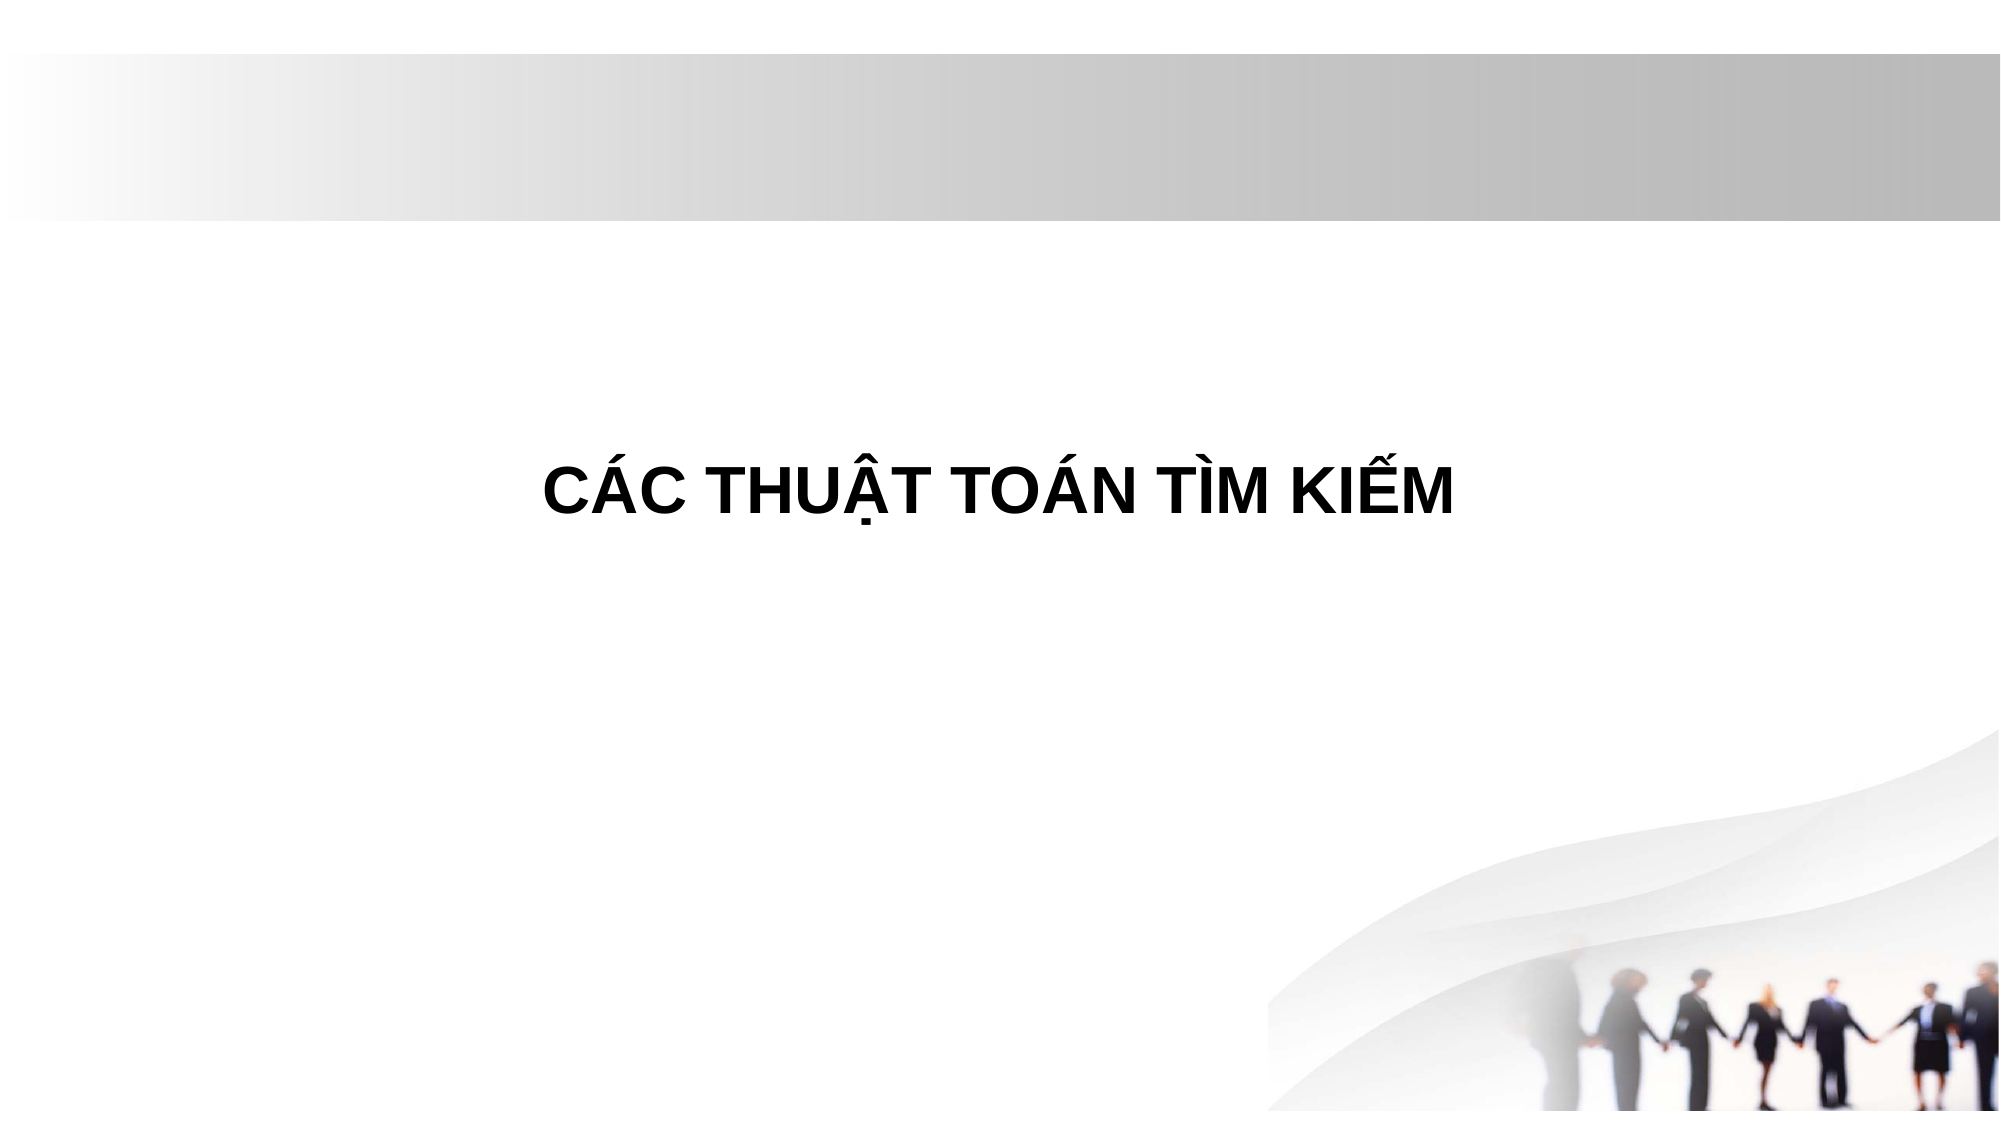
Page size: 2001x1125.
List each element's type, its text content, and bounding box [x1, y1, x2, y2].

list CÁC THUẬT TOÁN TÌM KIẾM [99, 438, 1901, 687]
picture [1268, 728, 1999, 1111]
